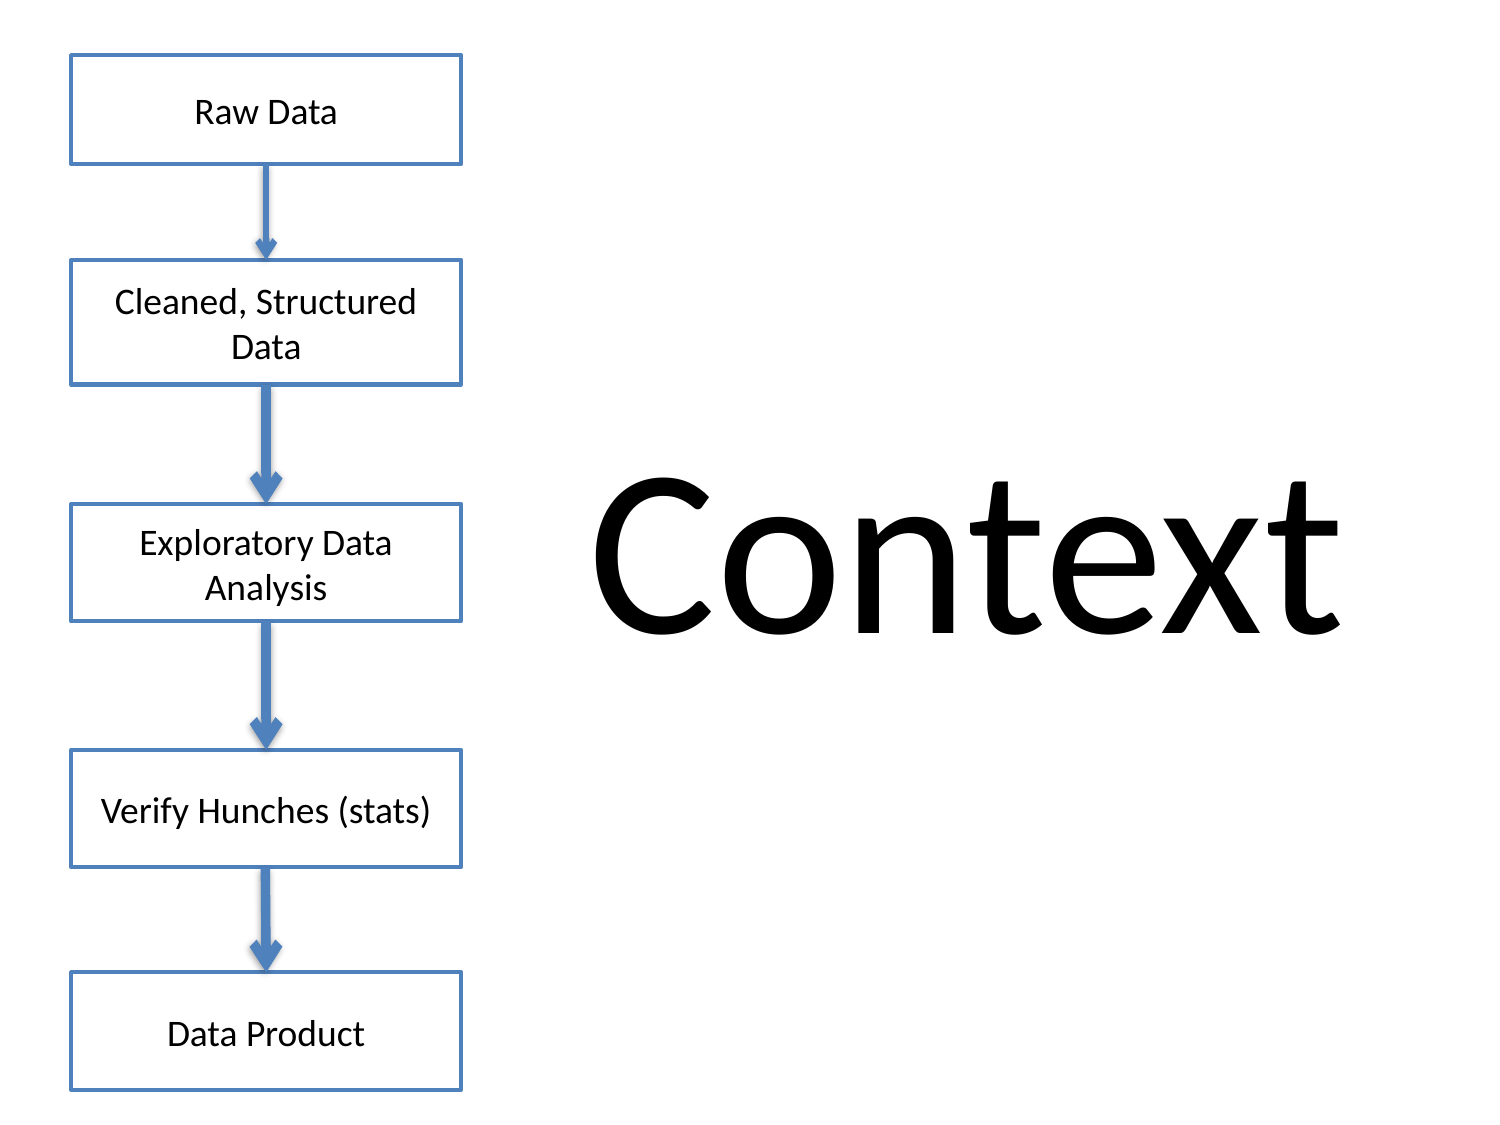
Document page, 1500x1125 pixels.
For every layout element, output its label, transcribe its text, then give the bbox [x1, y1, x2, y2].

text_box Cleaned, Structured Data [69, 258, 463, 387]
text_box Context [574, 386, 1360, 689]
text_box Data Product [69, 970, 463, 1092]
text_box Raw Data [69, 53, 463, 166]
text_box Verify Hunches (stats) [69, 748, 463, 869]
text_box Exploratory Data Analysis [69, 502, 463, 623]
